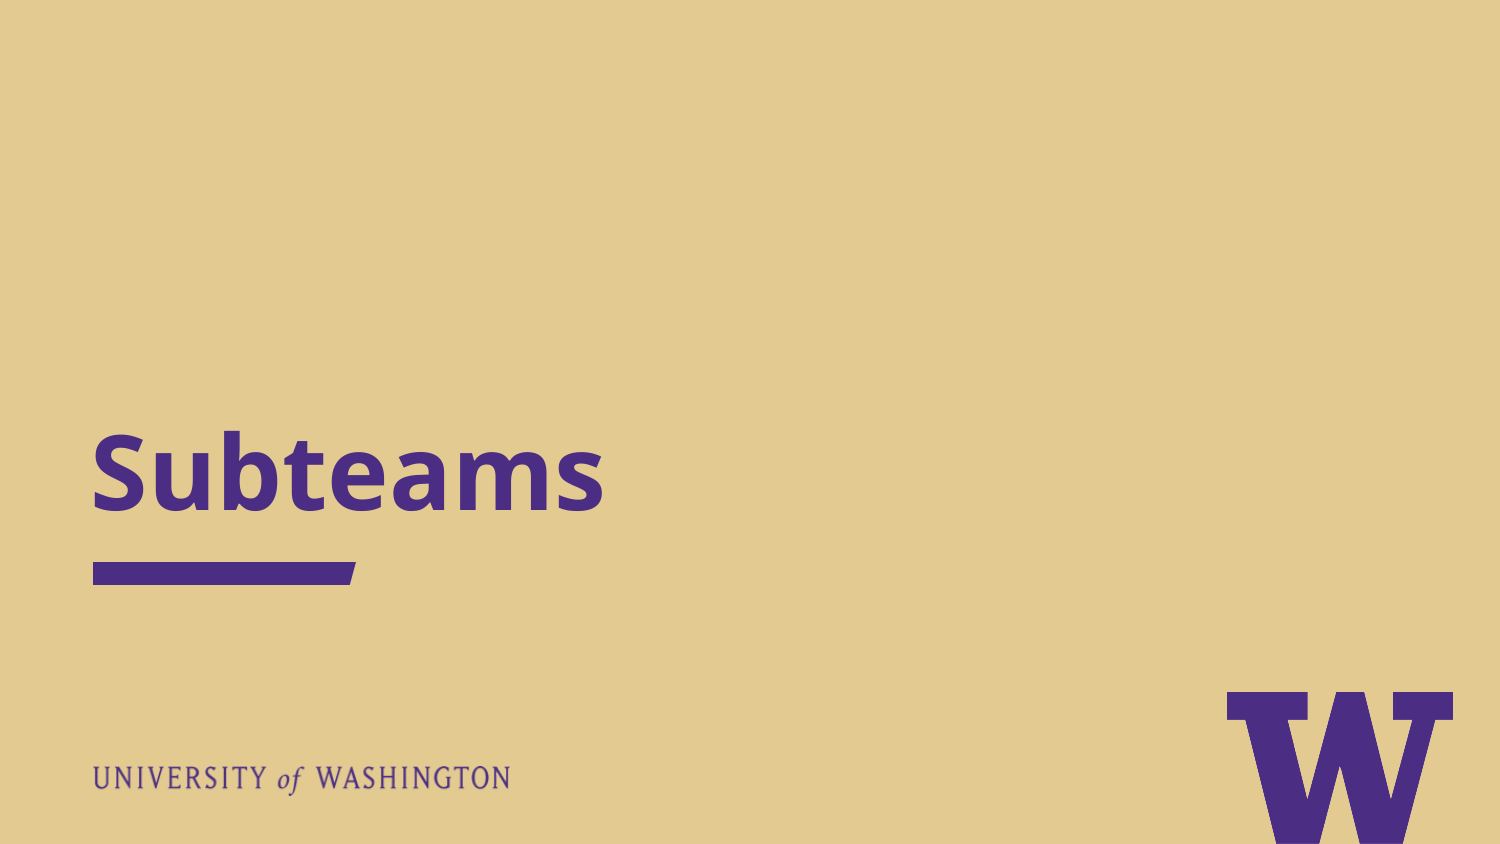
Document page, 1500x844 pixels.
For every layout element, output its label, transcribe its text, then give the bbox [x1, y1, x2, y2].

picture [1227, 692, 1453, 844]
title Subteams [75, 105, 1220, 540]
picture [93, 766, 510, 796]
picture [93, 562, 356, 585]
